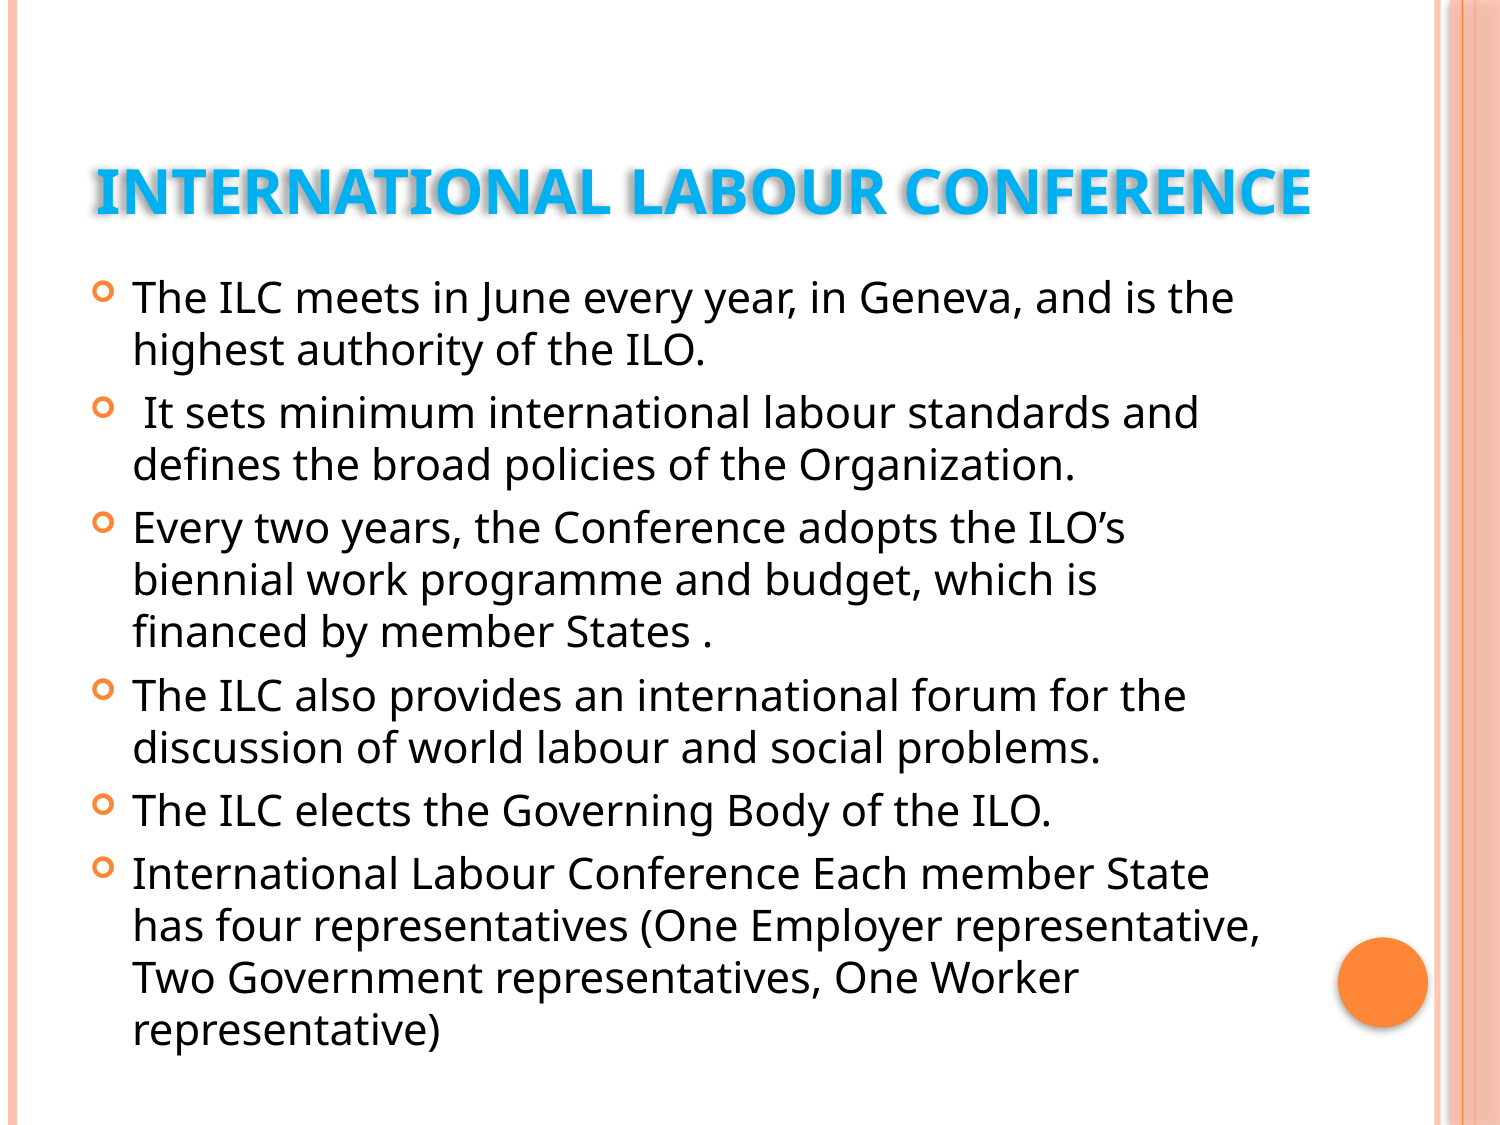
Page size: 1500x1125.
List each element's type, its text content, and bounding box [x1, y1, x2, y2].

title International Labour Conference [82, 46, 1432, 235]
list The ILC meets in June every year, in Geneva, and is the highest authority of the ILO. It sets minimum international labour standards and defines the broad policies of the Organization. Every two years, the Conference adopts the ILO’s biennial work programme and budget, which is financed by member States . The ILC also provides an international forum for the discussion of world labour and social problems. The ILC elects the Governing Body of the ILO. International Labour Conference Each member State has four representatives (One Employer representative, Two Government representatives, One Worker representative) [75, 262, 1300, 1062]
